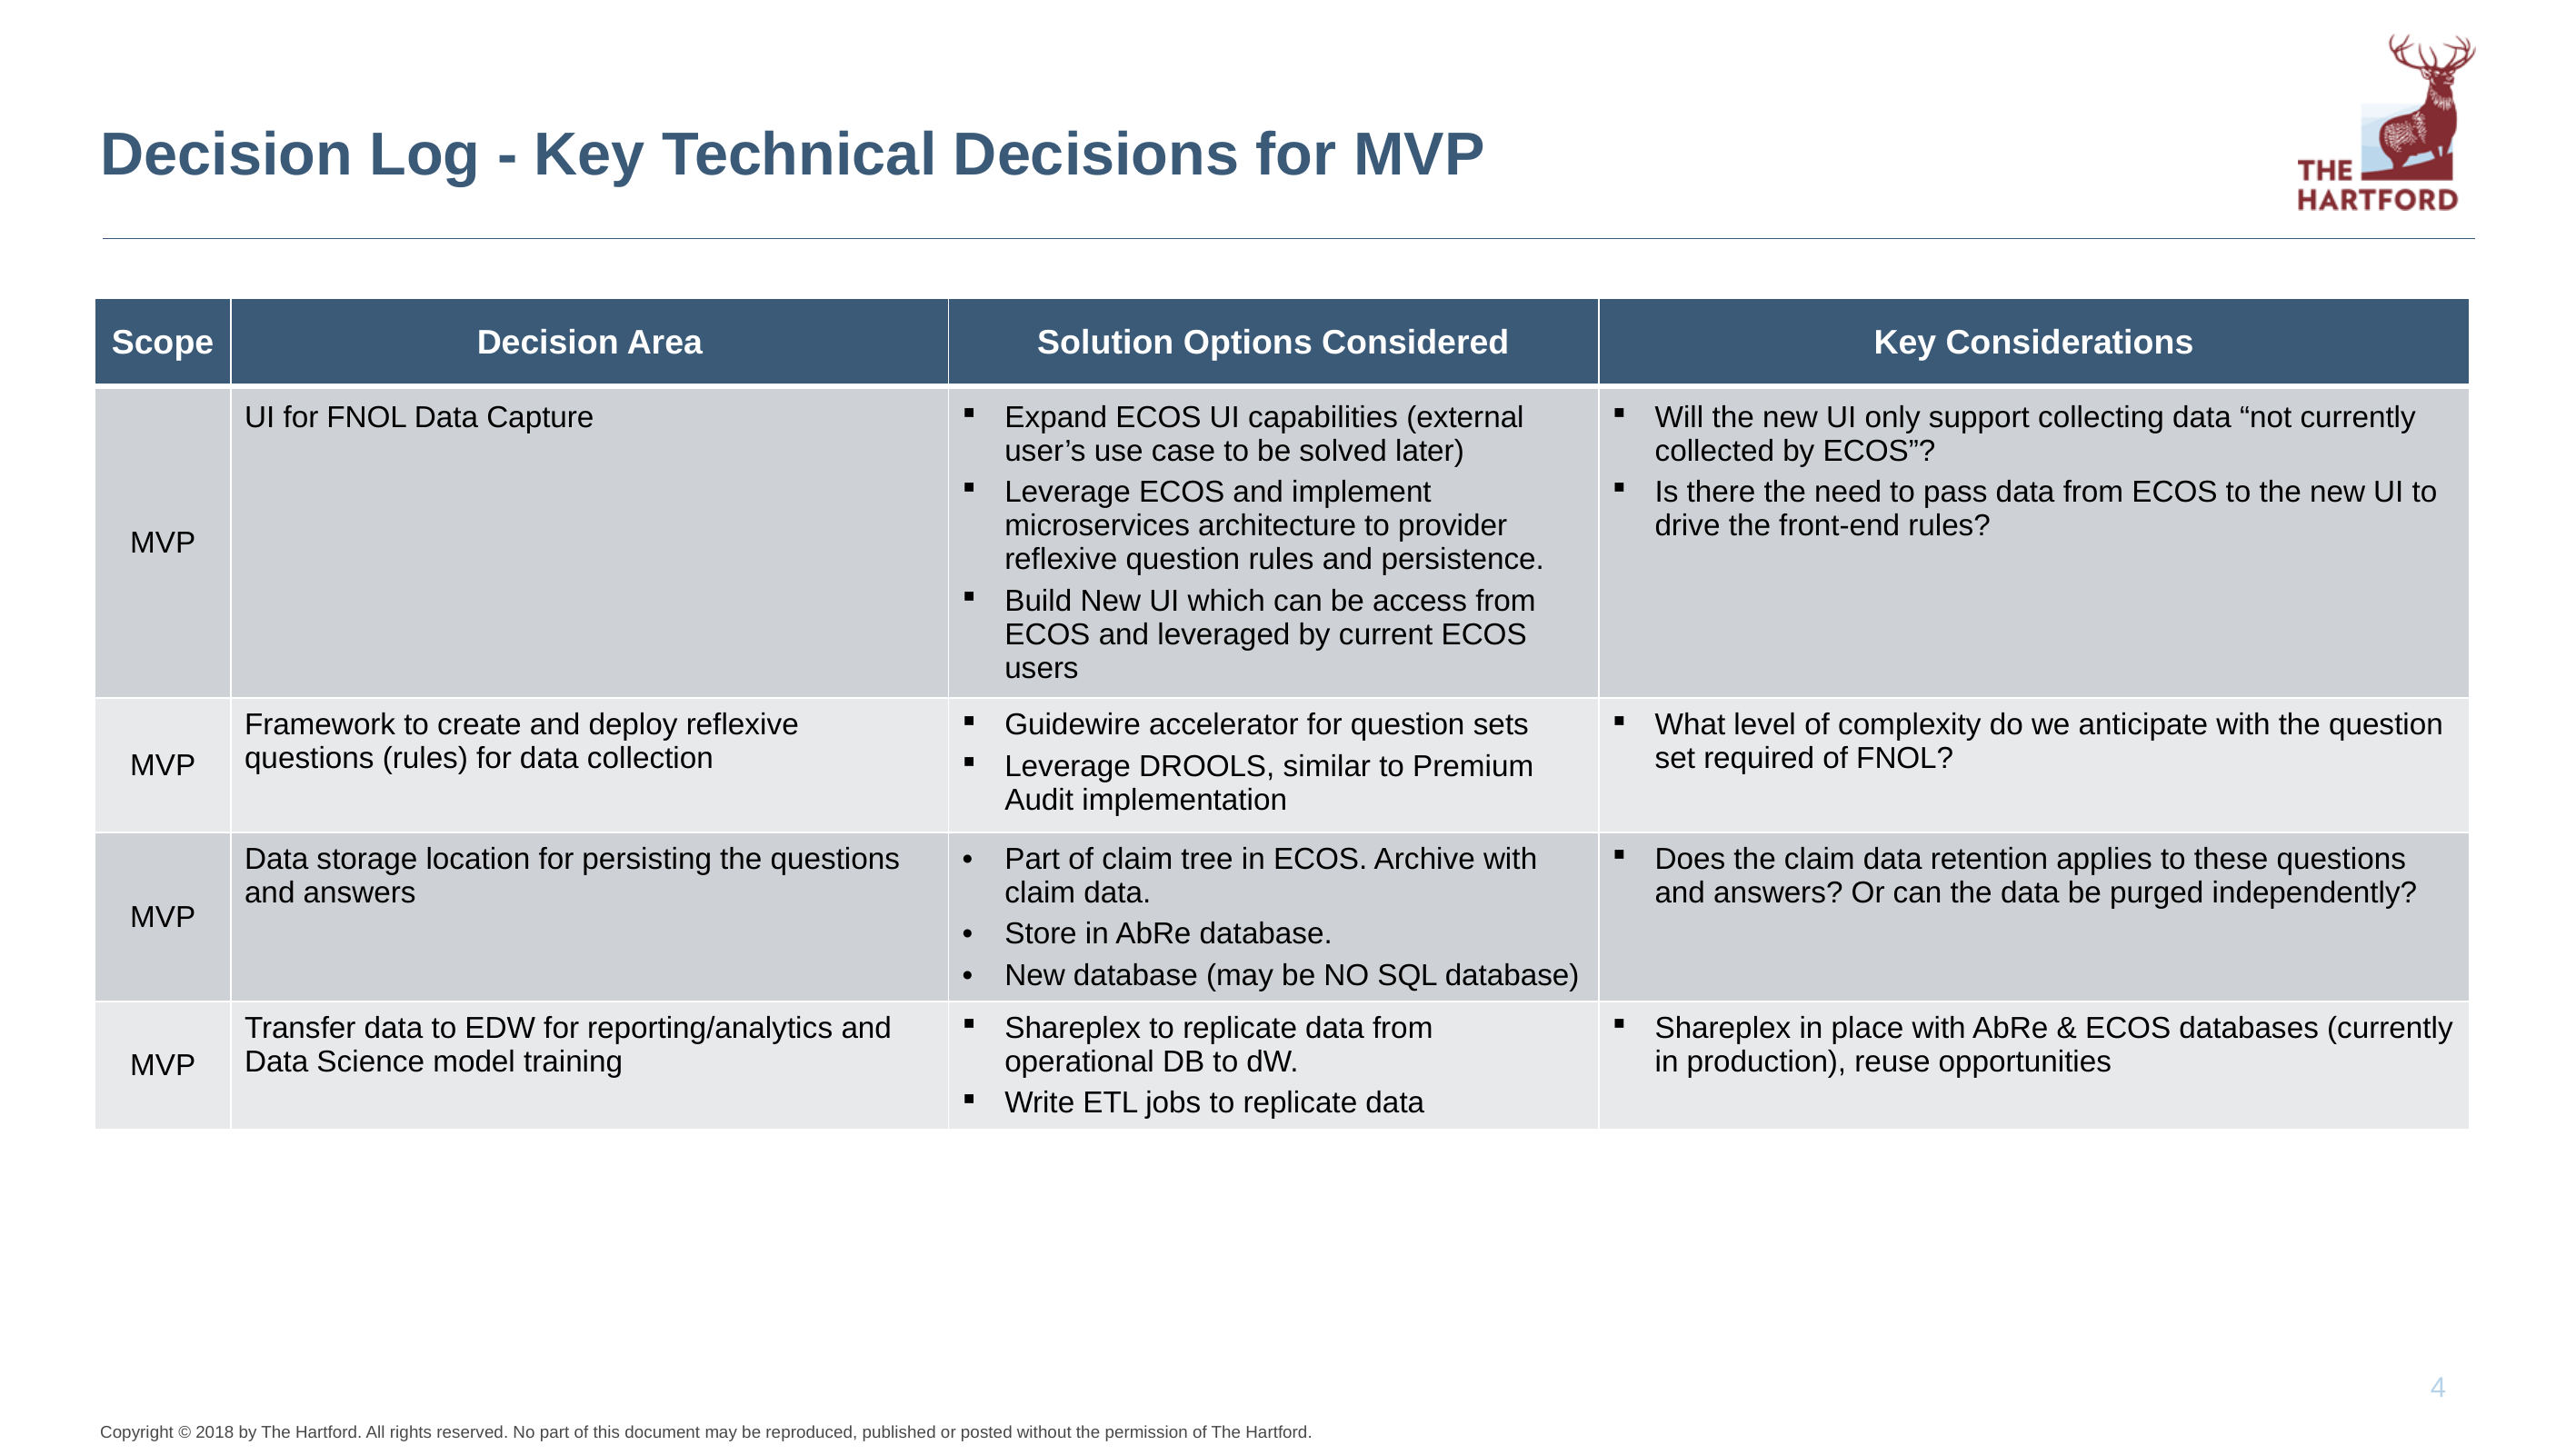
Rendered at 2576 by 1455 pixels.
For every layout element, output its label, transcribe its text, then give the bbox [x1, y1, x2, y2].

table_cell Will the new UI only support collecting data “not currently collected by ECOS”? Is there the need to pass data from ECOS to the new UI to drive the front-end rules? [1600, 389, 2469, 697]
table_cell Does the claim data retention applies to these questions and answers? Or can the data be purged independently? [1600, 833, 2469, 1001]
table_cell MVP [95, 389, 230, 697]
table_cell MVP [95, 833, 230, 1001]
slide_number 4 [2344, 1357, 2470, 1426]
table_cell Expand ECOS UI capabilities (external user’s use case to be solved later) Leverage ECOS and implement microservices architecture to provider reflexive question rules and persistence. Build New UI which can be access from ECOS and leveraged by current ECOS users [949, 389, 1598, 697]
table_cell Transfer data to EDW for reporting/analytics and Data Science model training [232, 1002, 948, 1129]
table_header Scope [95, 299, 230, 384]
table_cell Data storage location for persisting the questions and answers [232, 833, 948, 1001]
table_cell What level of complexity do we anticipate with the question set required of FNOL? [1600, 699, 2469, 832]
table_cell Part of claim tree in ECOS. Archive with claim data. Store in AbRe database. New database (may be NO SQL database) [949, 833, 1598, 1001]
table_header Decision Area [232, 299, 948, 384]
table_header Key Considerations [1600, 299, 2469, 384]
table_cell MVP [95, 699, 230, 832]
title Decision Log - Key Technical Decisions for MVP [76, 102, 2192, 217]
table_cell UI for FNOL Data Capture [232, 389, 948, 697]
table_header Solution Options Considered [949, 299, 1598, 384]
table_cell Shareplex to replicate data from operational DB to dW. Write ETL jobs to replicate data [949, 1002, 1598, 1129]
table_cell MVP [95, 1002, 230, 1129]
table_cell Framework to create and deploy reflexive questions (rules) for data collection [232, 699, 948, 832]
table_cell Shareplex in place with AbRe & ECOS databases (currently in production), reuse opportunities [1600, 1002, 2469, 1129]
table_cell Guidewire accelerator for question sets Leverage DROOLS, similar to Premium Audit implementation [949, 699, 1598, 832]
picture [2298, 34, 2476, 211]
